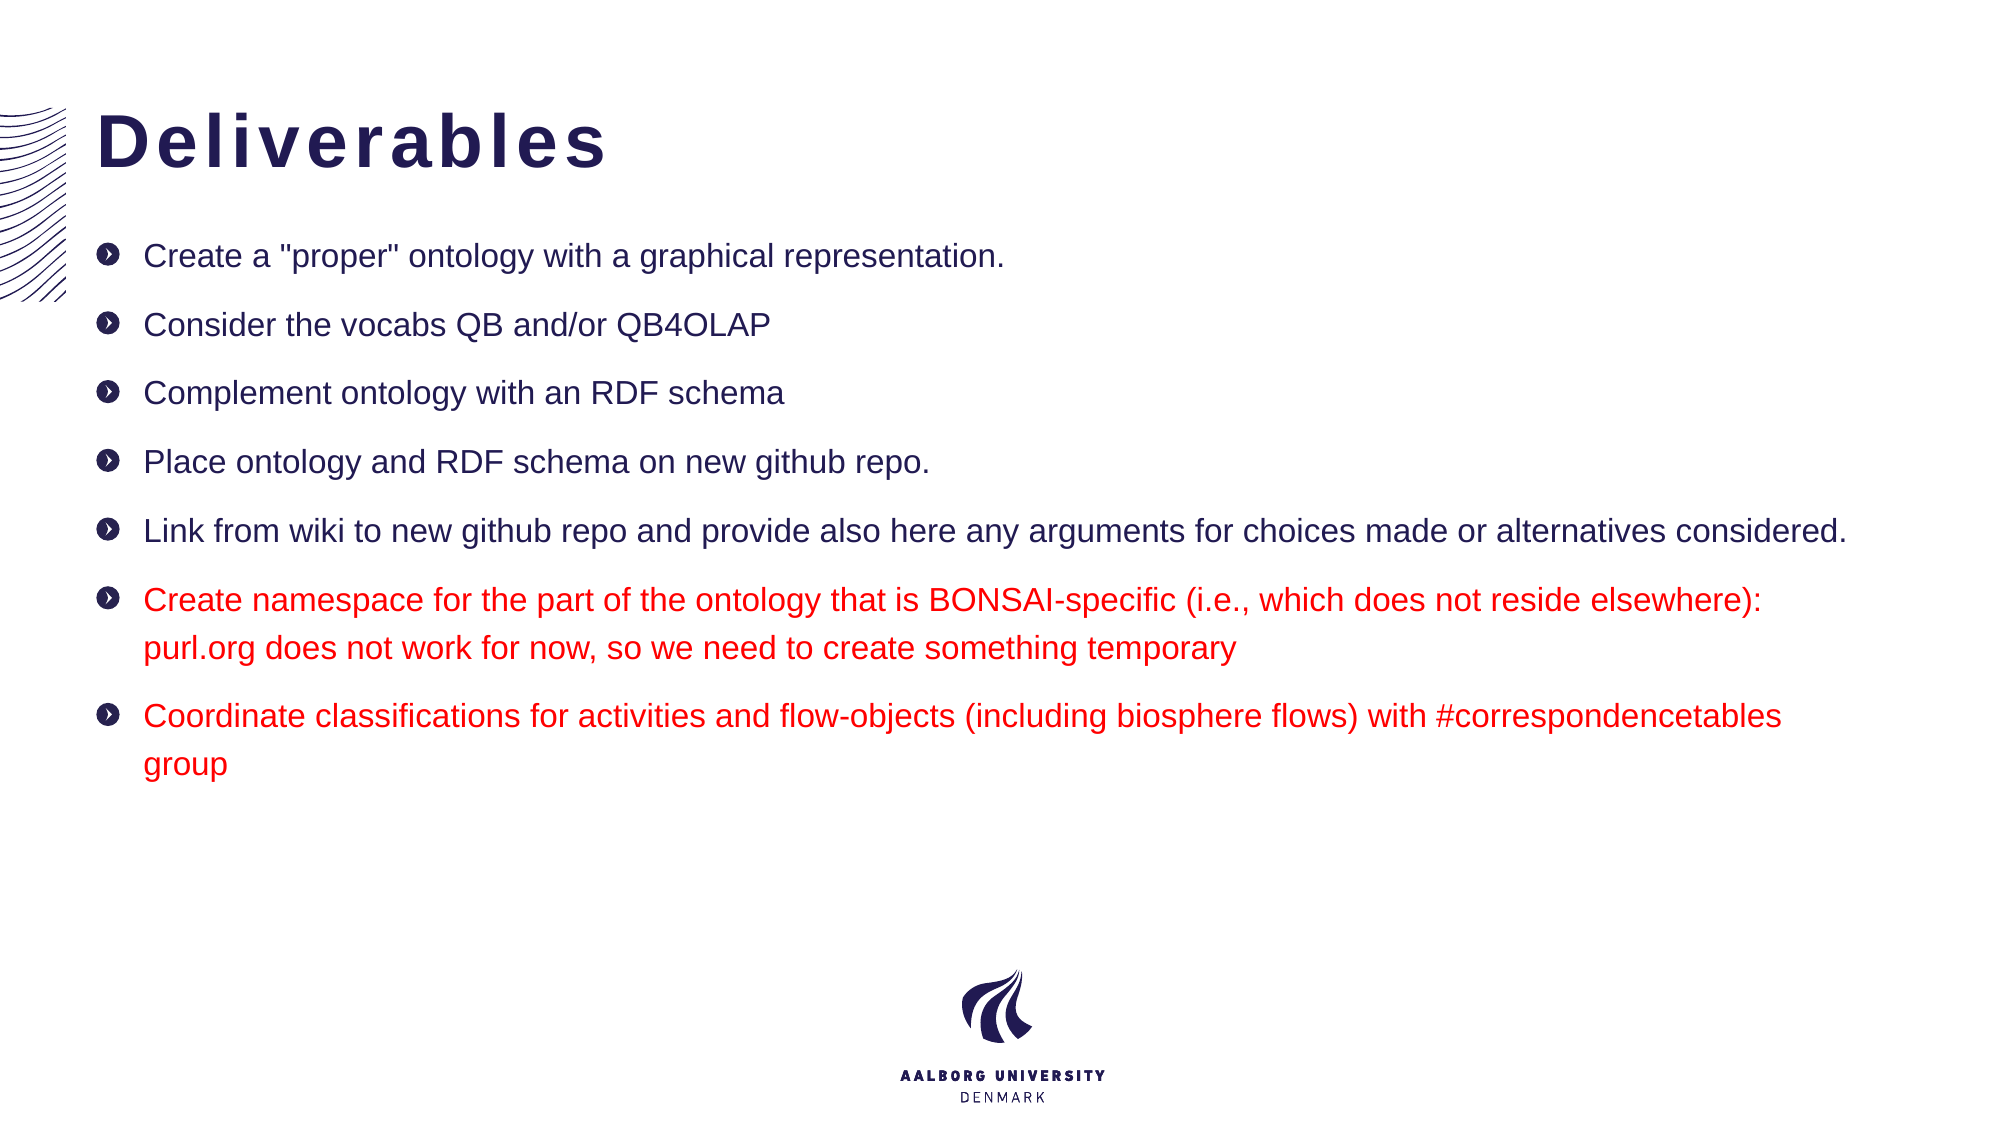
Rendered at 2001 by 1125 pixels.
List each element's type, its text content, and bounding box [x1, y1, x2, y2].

list Create a "proper" ontology with a graphical representation. Consider the vocabs QB and/or QB4OLAP Complement ontology with an RDF schema Place ontology and RDF schema on new github repo. Link from wiki to new github repo and provide also here any arguments for choices made or alternatives considered. Create namespace for the part of the ontology that is BONSAI-specific (i.e., which does not reside elsewhere): purl.org does not work for now, so we need to create something temporary Coordinate classifications for activities and flow-objects (including biosphere flows) with #correspondencetables group [96, 218, 1861, 947]
title Deliverables [96, 60, 935, 218]
